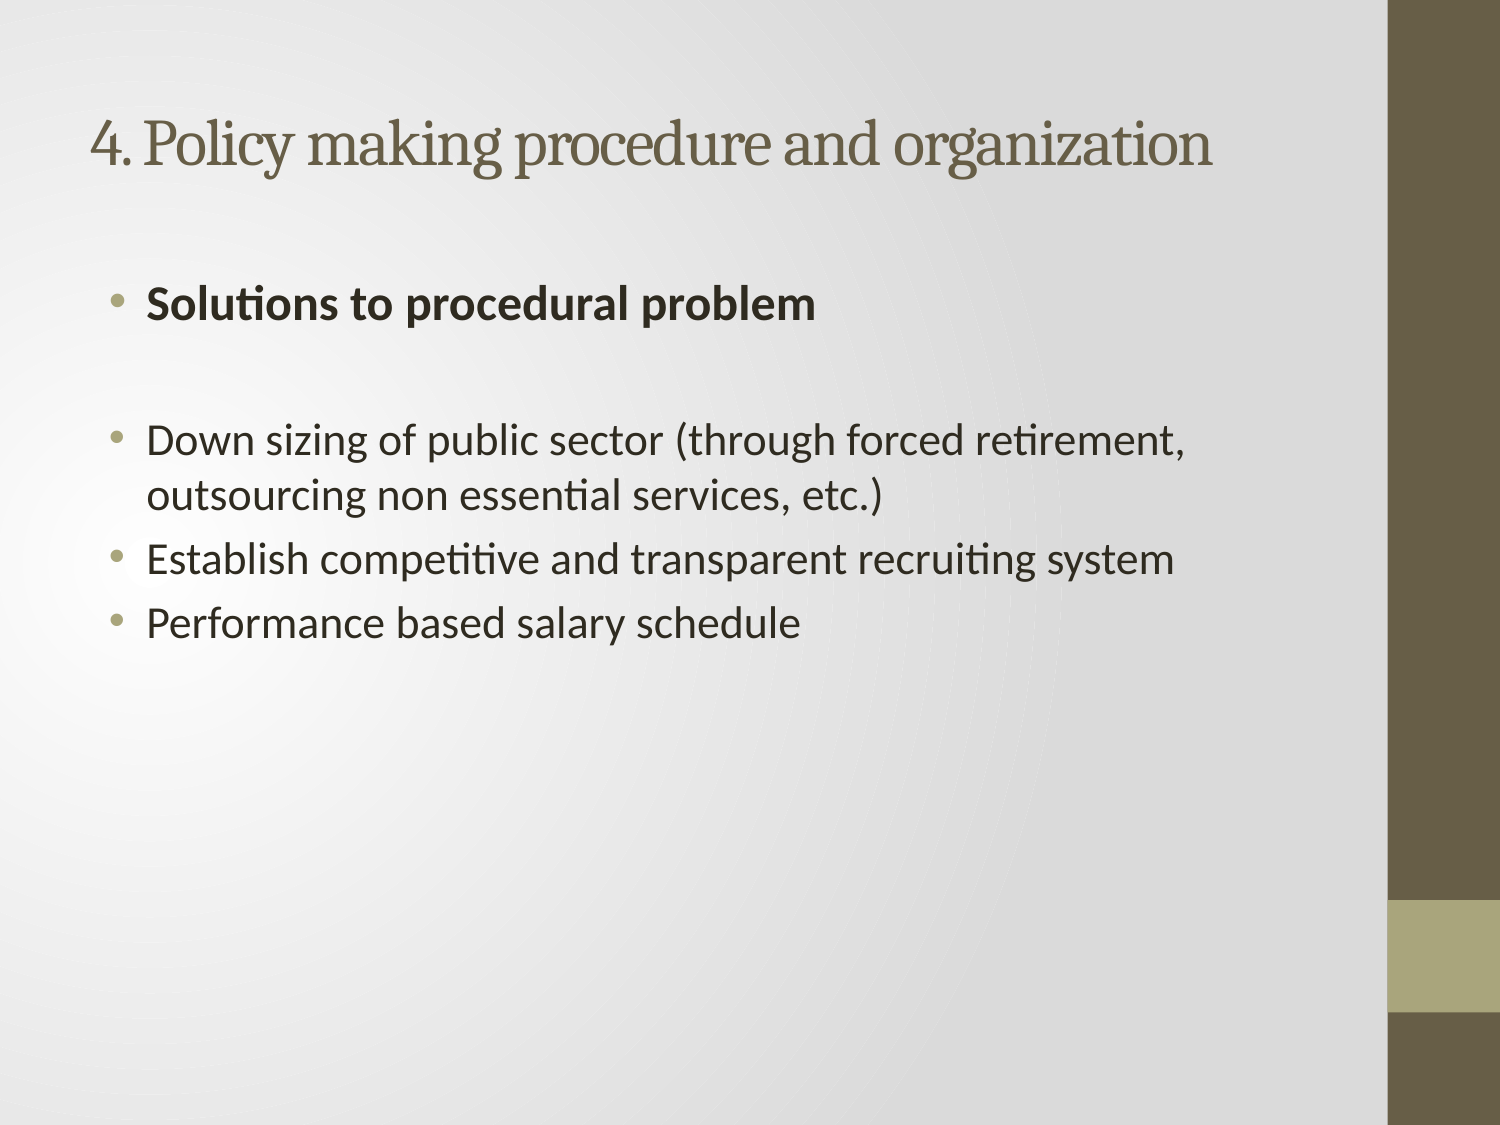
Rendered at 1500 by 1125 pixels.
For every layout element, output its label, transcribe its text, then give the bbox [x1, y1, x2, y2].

title 4. Policy making procedure and organization [75, 45, 1325, 233]
list Solutions to procedural problem Down sizing of public sector (through forced retirement, outsourcing non essential services, etc.) Establish competitive and transparent recruiting system Performance based salary schedule [75, 262, 1325, 1050]
